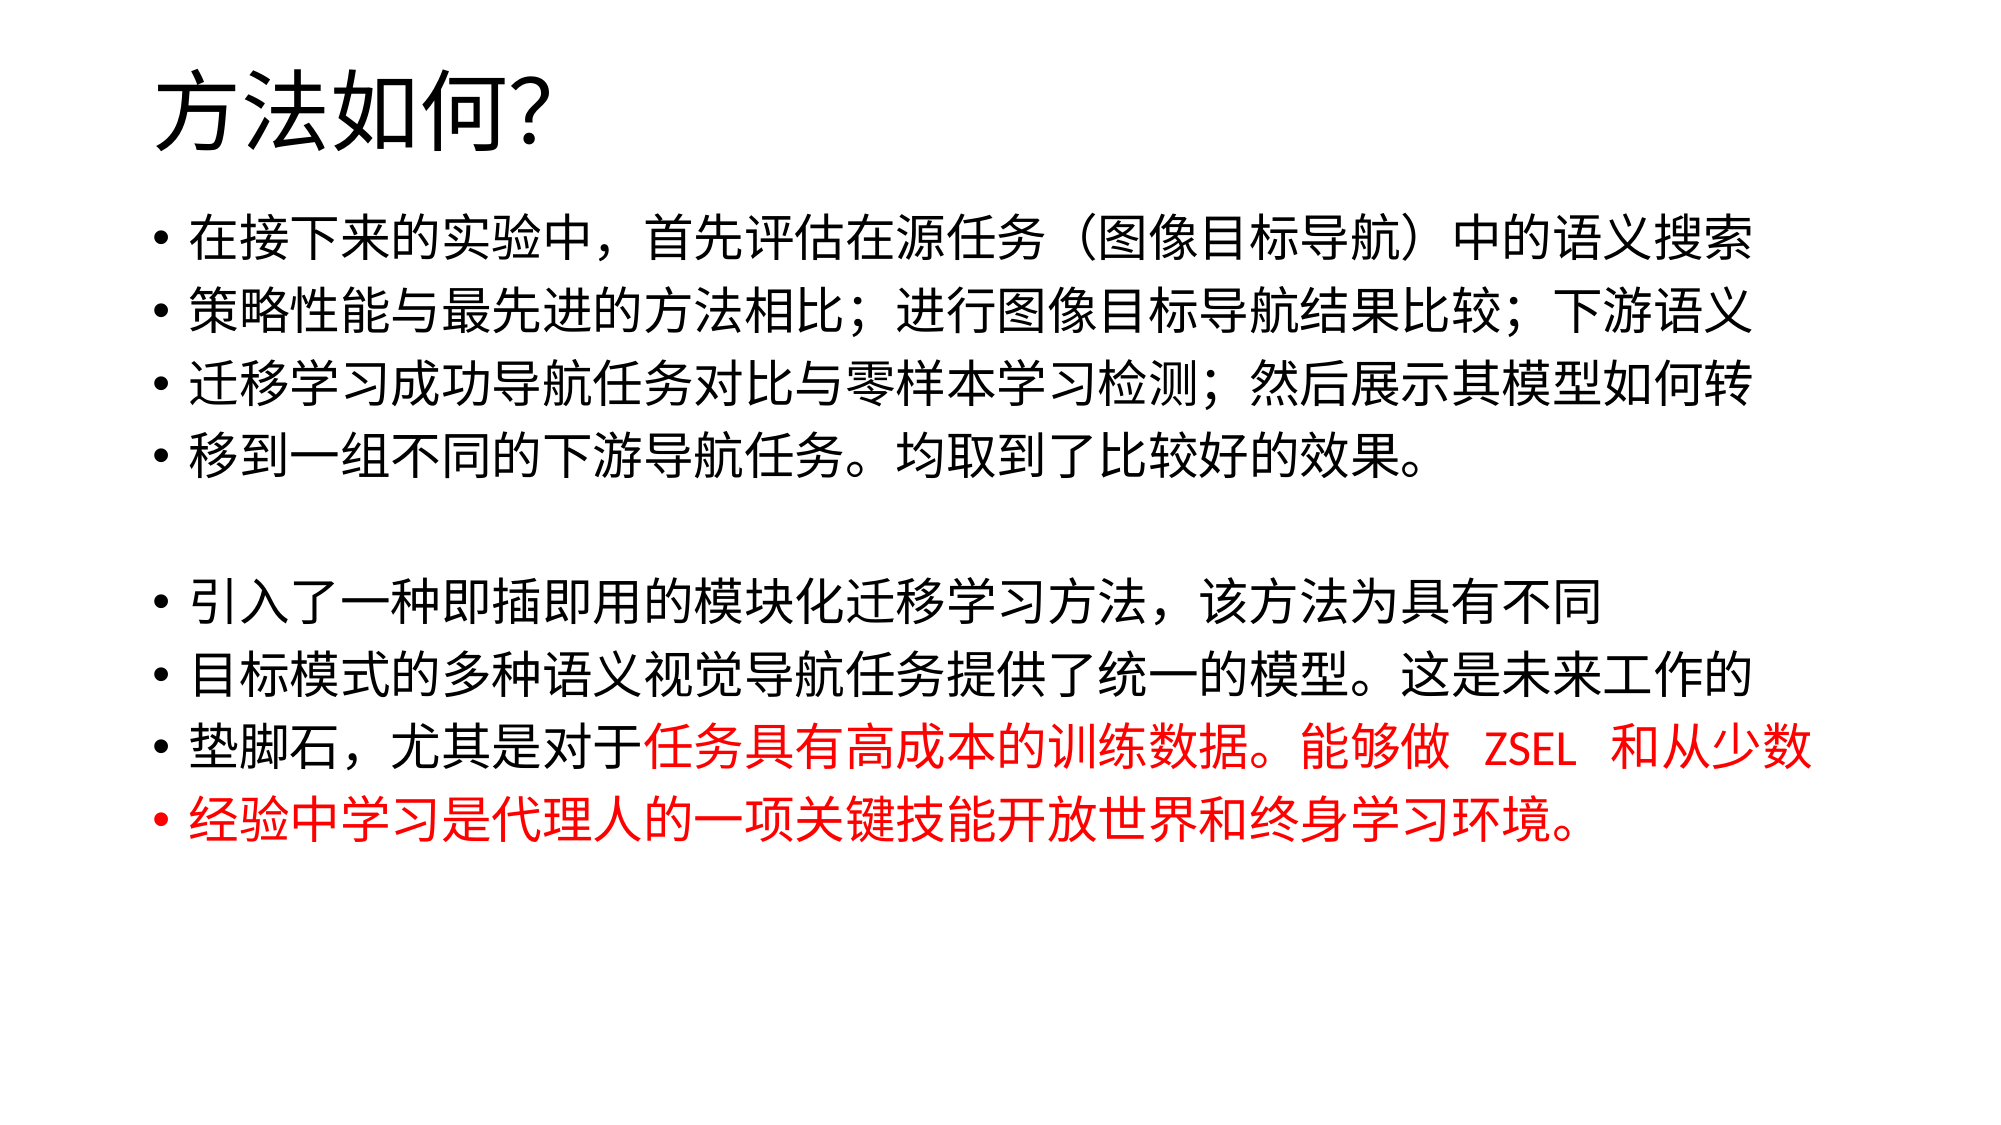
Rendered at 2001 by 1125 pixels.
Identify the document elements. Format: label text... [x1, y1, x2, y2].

list 在接下来的实验中，首先评估在源任务（图像目标导航）中的语义搜索 策略性能与最先进的方法相比；进行图像目标导航结果比较；下游语义 迁移学习成功导航任务对比与零样本学习检测；然后展示其模型如何转 移到一组不同的下游导航任务。均取到了比较好的效果。 引入了一种即插即用的模块化迁移学习方法，该方法为具有不同 目标模式的多种语义视觉导航任务提供了统一的模型。这是未来工作的 垫脚石，尤其是对于任务具有高成本的训练数据。能够做 ZSEL 和从少数 经验中学习是代理人的一项关键技能开放世界和终身学习环境。 [137, 205, 1863, 1014]
title 方法如何？ [137, 59, 1863, 171]
